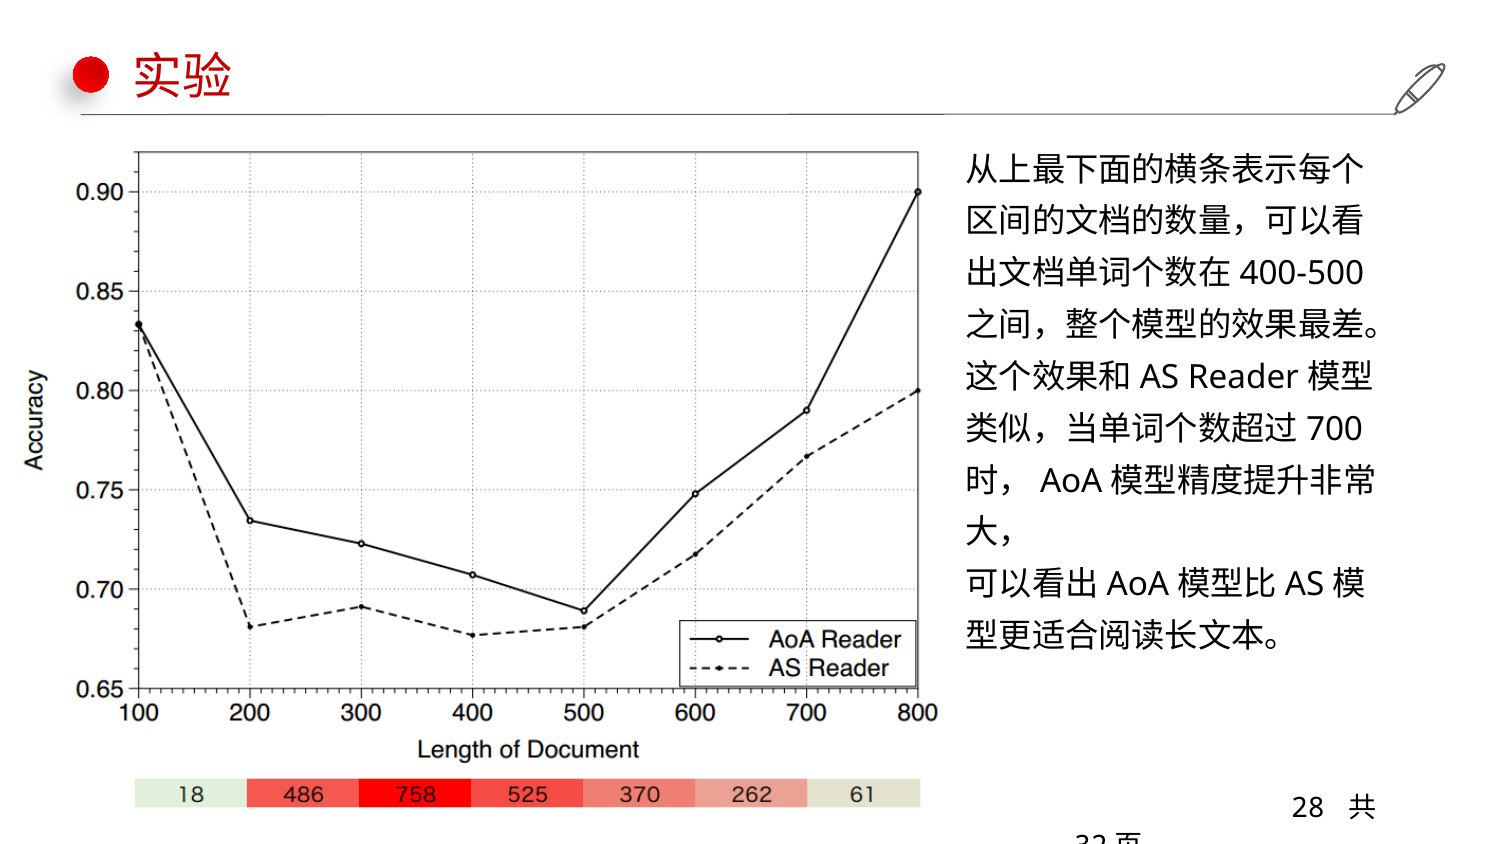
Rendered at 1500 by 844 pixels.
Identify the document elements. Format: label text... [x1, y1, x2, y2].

picture [9, 128, 951, 820]
text_box 实验 [121, 38, 245, 110]
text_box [73, 56, 109, 93]
text_box 从上最下⾯的横条表⽰每个区间的⽂档的数量，可以看出⽂档单词个数在400-500之间，整个模型的效果最差。这个效果和AS Reader模型类似，当单词个数超过700时，AoA模型精度提升⾮常⼤， 可以看出AoA模型⽐AS模型更适合阅读⻓⽂本。 [951, 128, 1410, 662]
slide_number 28 共32页 [1059, 782, 1397, 827]
text_box [1394, 64, 1445, 114]
